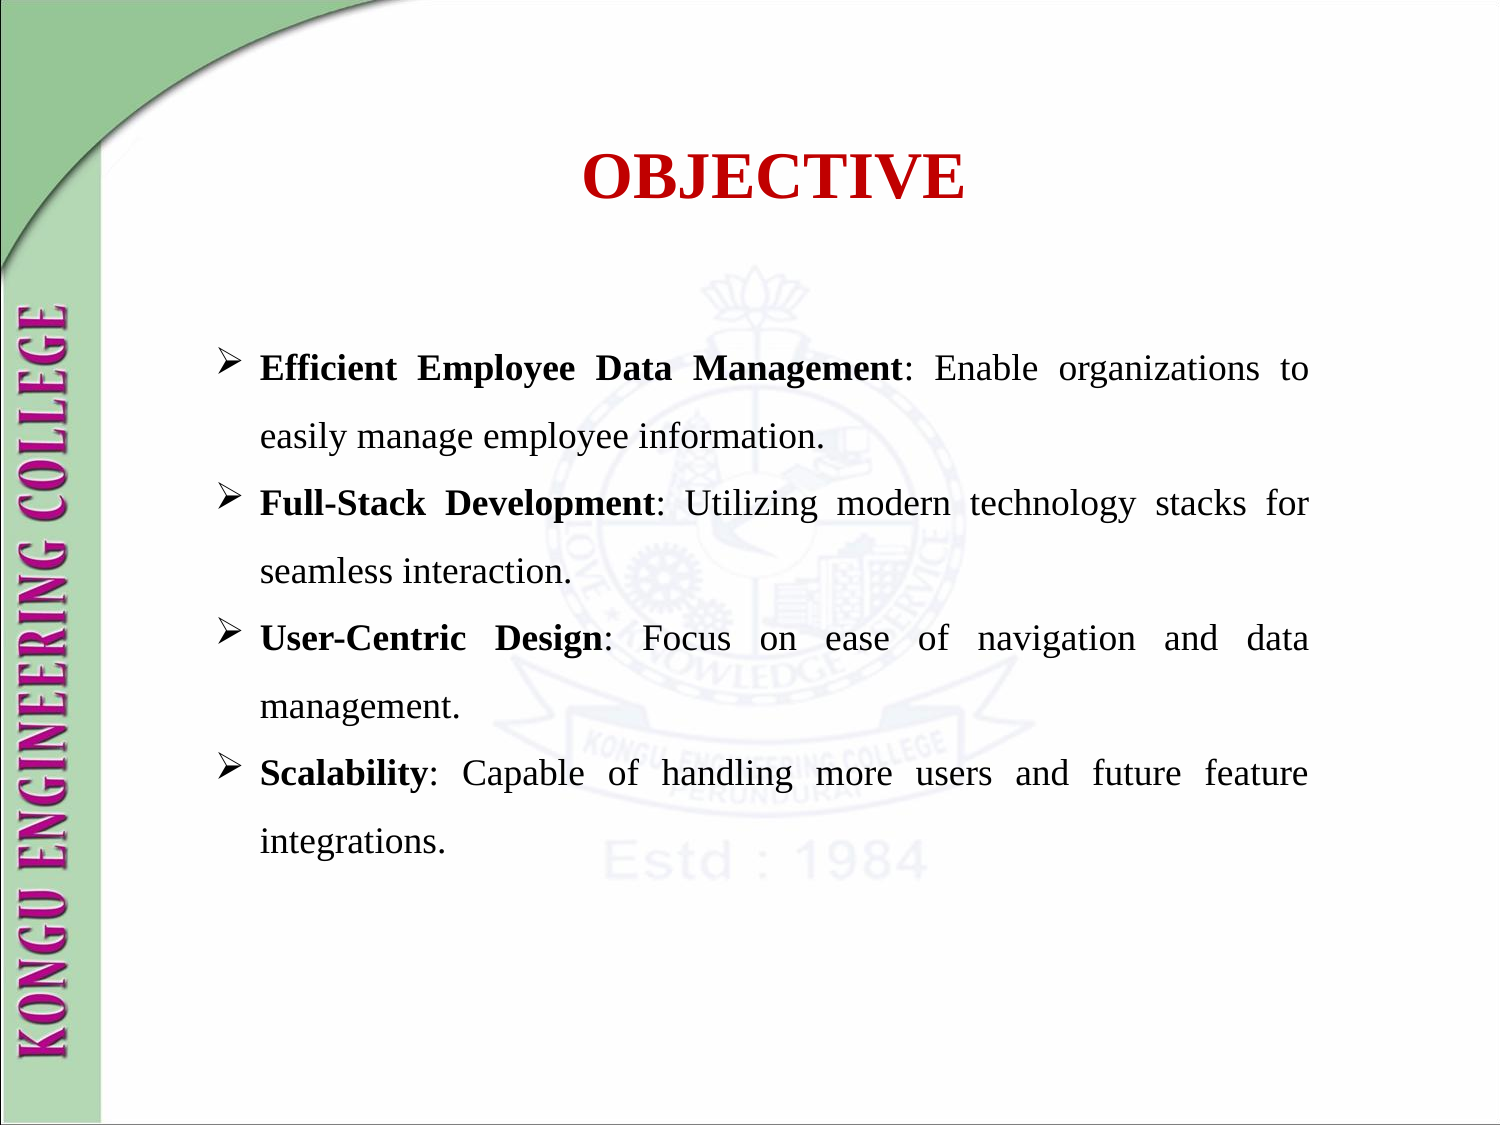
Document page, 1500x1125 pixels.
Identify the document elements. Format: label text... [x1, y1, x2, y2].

title OBJECTIVE [99, 94, 1450, 213]
list Efficient Employee Data Management: Enable organizations to easily manage employee information. Full-Stack Development: Utilizing modern technology stacks for seamless interaction. User-Centric Design: Focus on ease of navigation and data management. Scalability: Capable of handling more users and future feature integrations. [199, 264, 1326, 918]
picture [0, 0, 1500, 1125]
